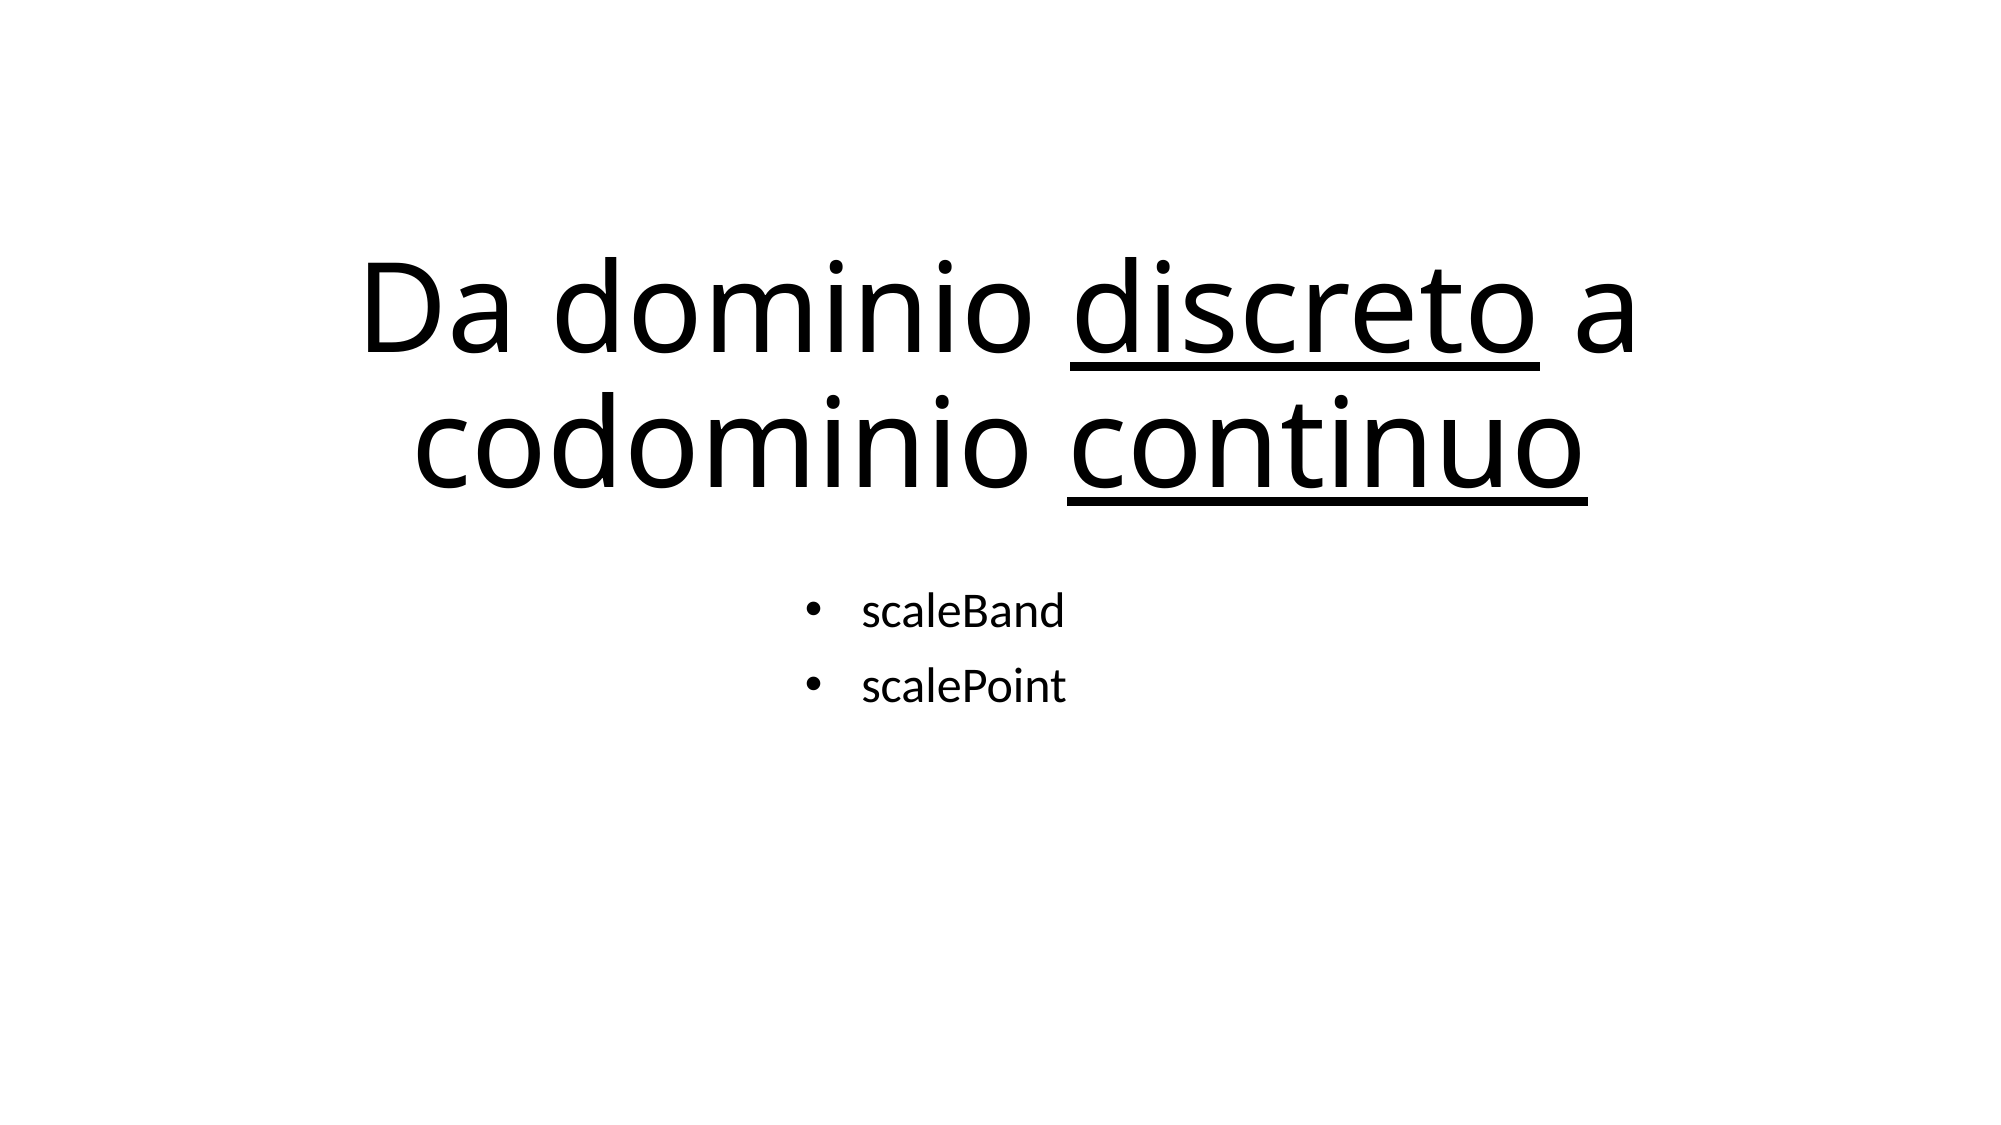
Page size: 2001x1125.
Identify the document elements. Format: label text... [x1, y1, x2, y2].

title Da dominio discreto a codominio continuo [249, 184, 1750, 576]
subtitle scaleBand scalePoint [789, 576, 1206, 1048]
